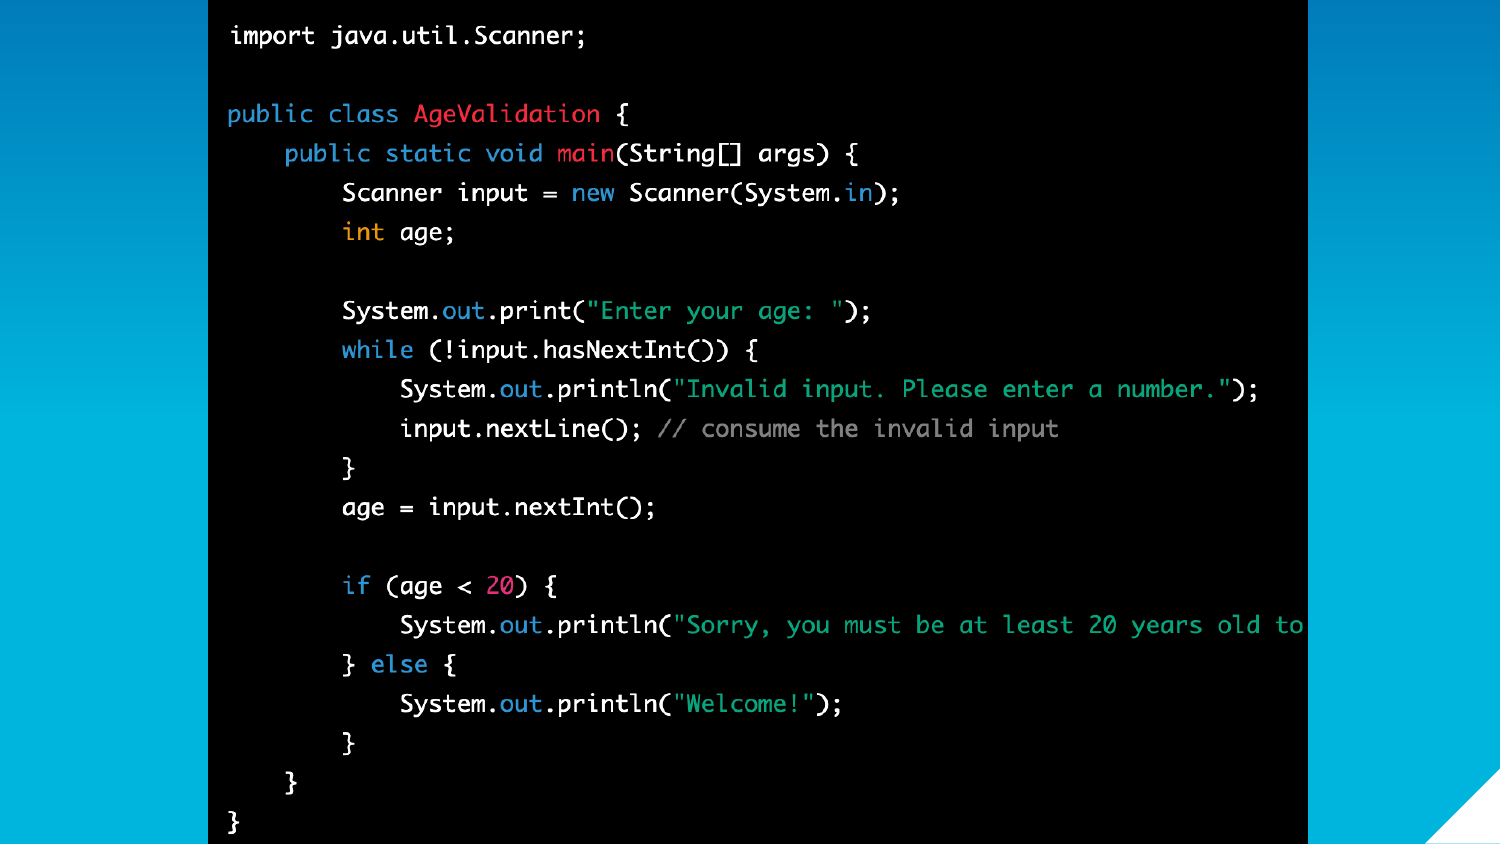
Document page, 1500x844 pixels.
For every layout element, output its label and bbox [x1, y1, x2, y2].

picture [207, 0, 1309, 844]
